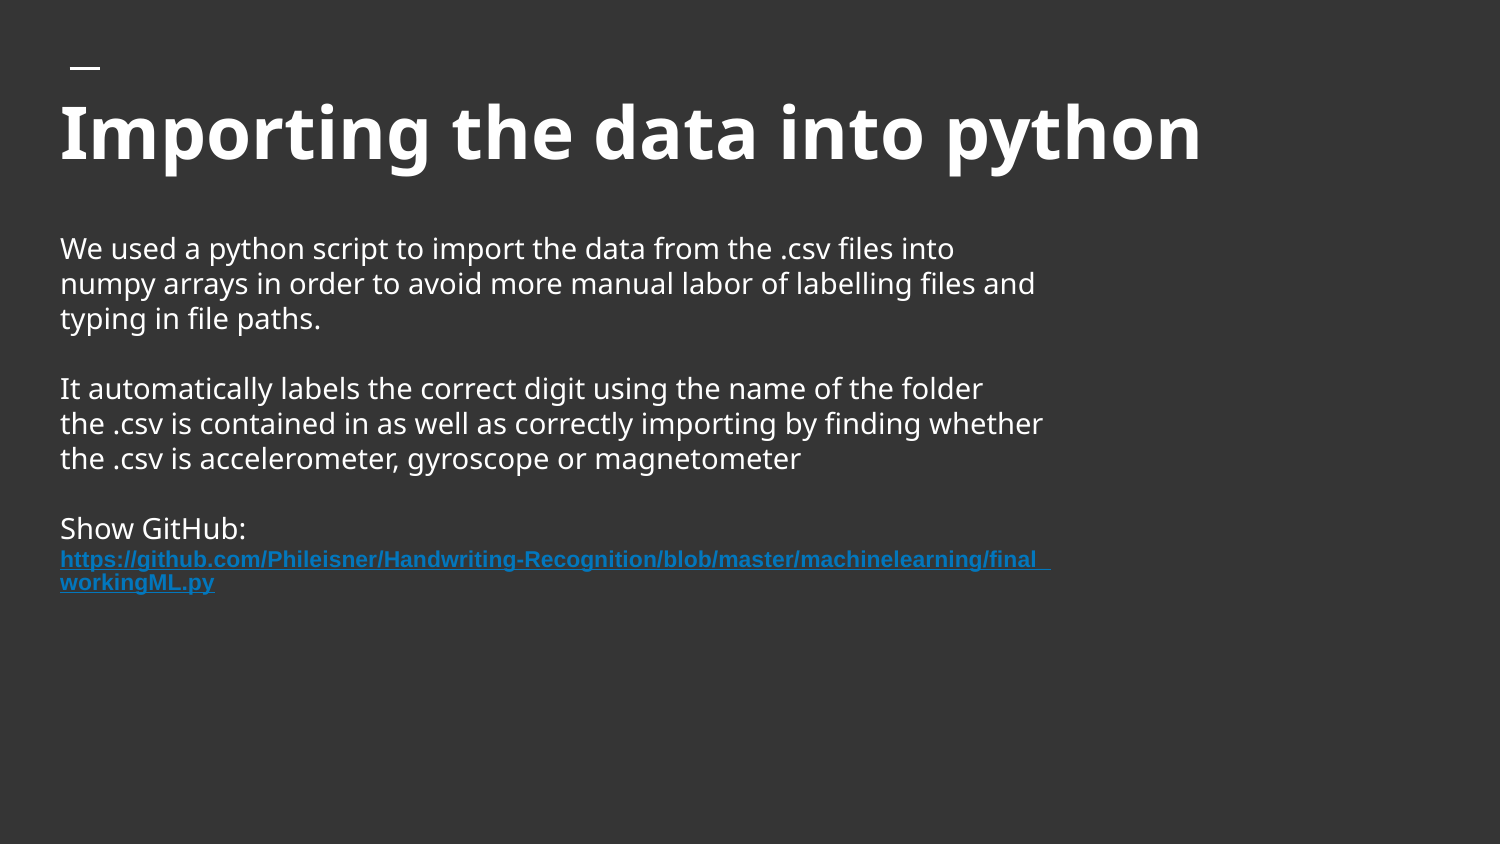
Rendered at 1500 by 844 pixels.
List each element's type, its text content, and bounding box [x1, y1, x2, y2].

text_box We used a python script to import the data from the .csv files into numpy arrays in order to avoid more manual labor of labelling files and typing in file paths. It automatically labels the correct digit using the name of the folder the .csv is contained in as well as correctly importing by finding whether the .csv is accelerometer, gyroscope or magnetometer Show GitHub: https://github.com/Phileisner/Handwriting-Recognition/blob/master/machinelearning/final_workingML.py [45, 215, 1071, 629]
title Importing the data into python [45, 69, 1494, 192]
